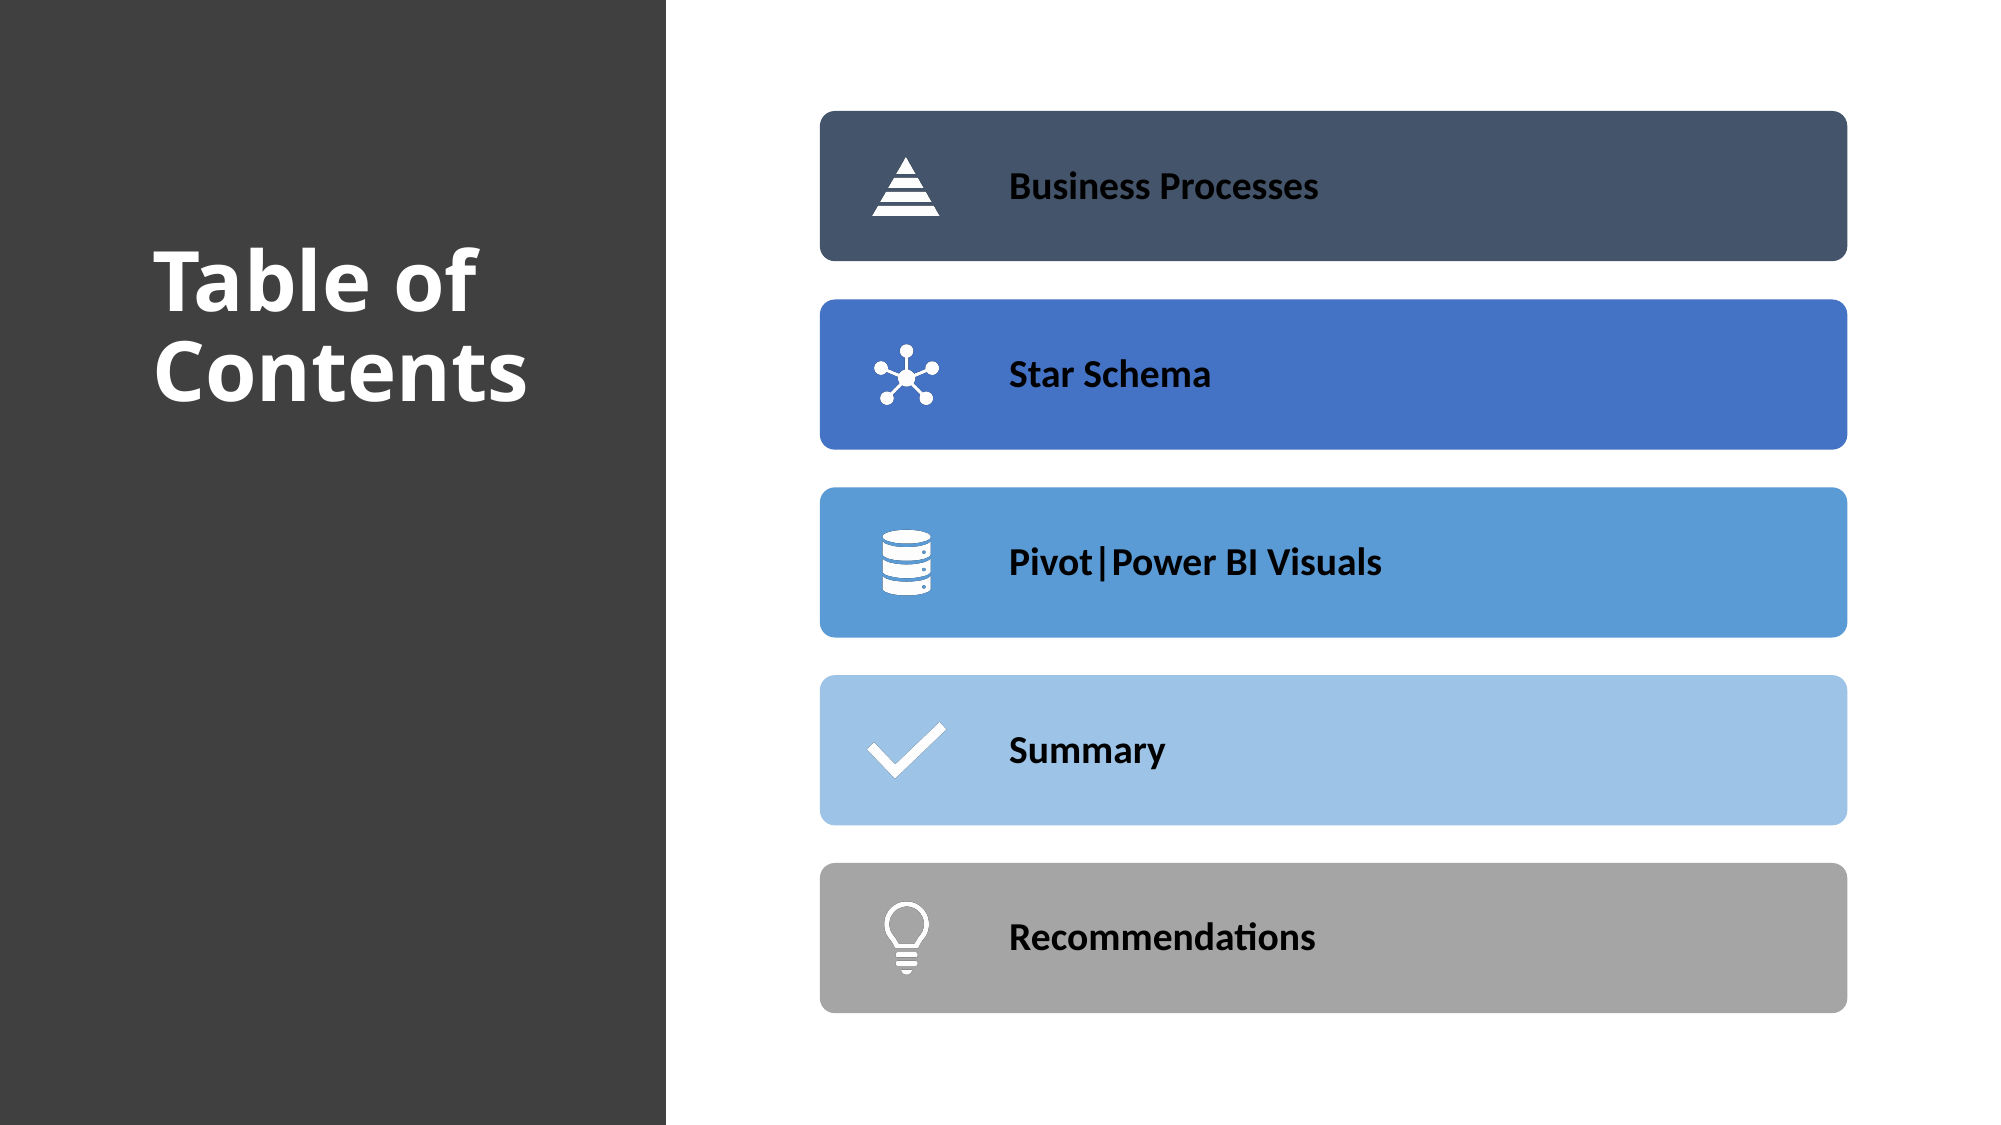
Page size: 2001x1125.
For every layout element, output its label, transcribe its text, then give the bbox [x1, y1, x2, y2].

text_box [679, 91, 1948, 1074]
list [819, 110, 1848, 1015]
title Table of Contents [137, 231, 613, 948]
text_box [0, 0, 667, 1125]
